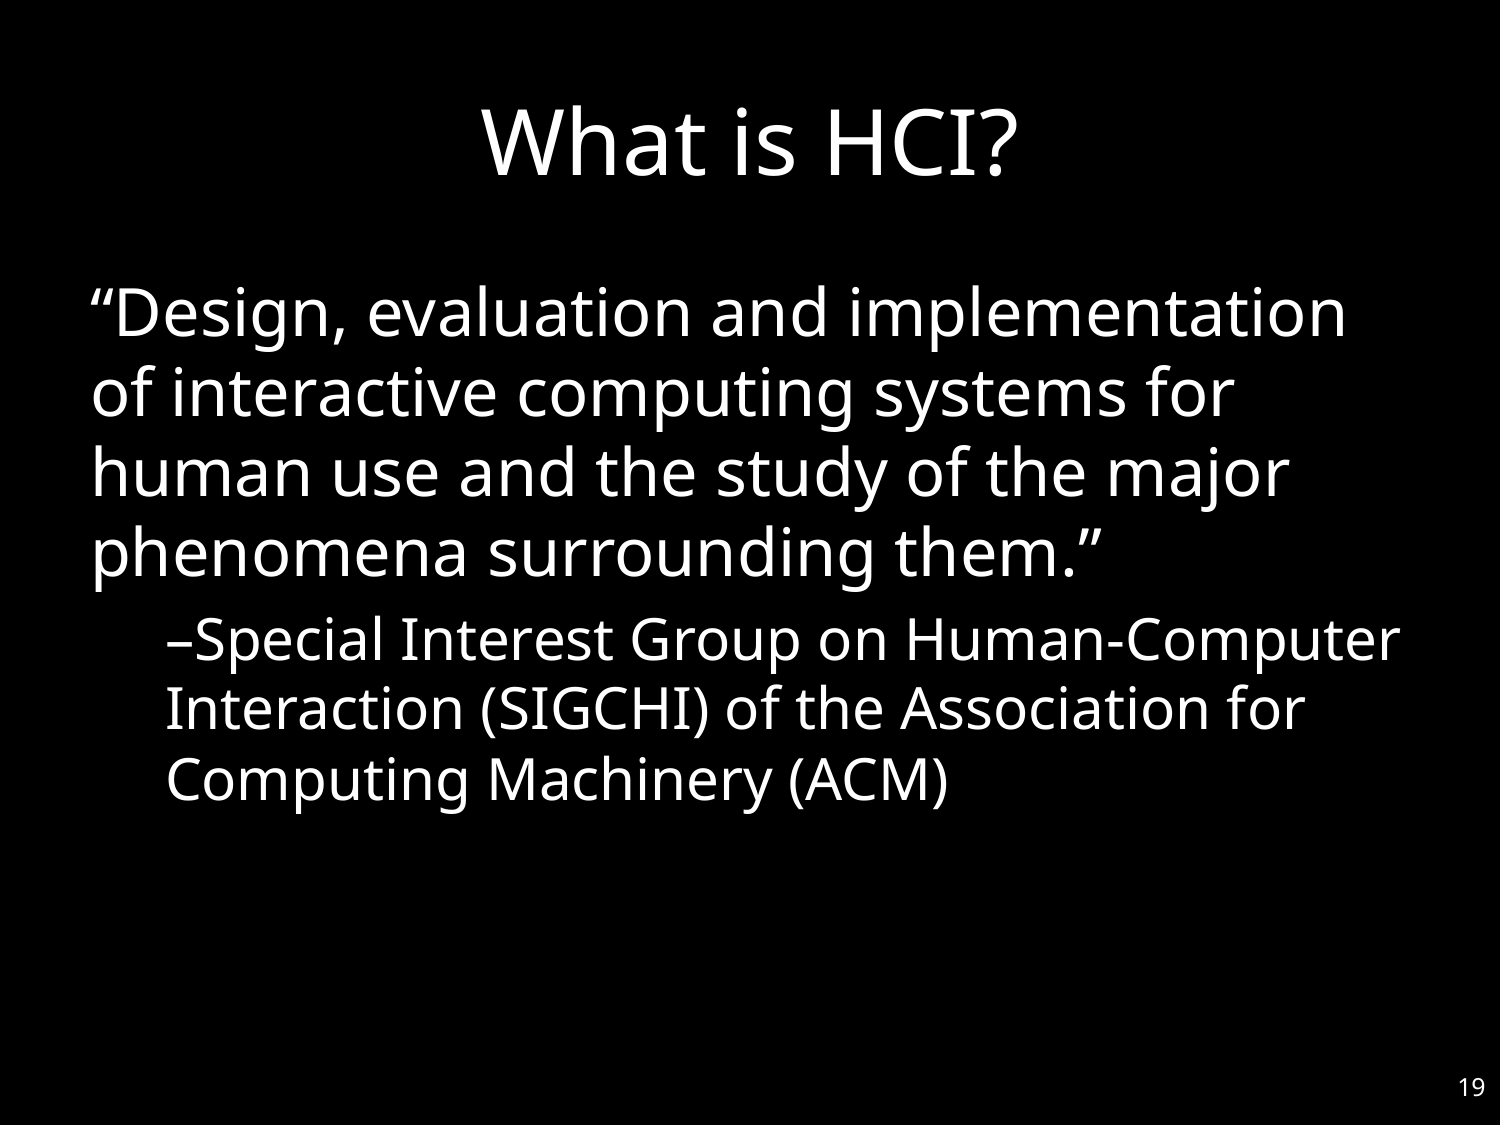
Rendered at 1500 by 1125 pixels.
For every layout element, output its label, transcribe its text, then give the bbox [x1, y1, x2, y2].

list “Design, evaluation and implementation of interactive computing systems for human use and the study of the major phenomena surrounding them.” –Special Interest Group on Human-Computer Interaction (SIGCHI) of the Association for Computing Machinery (ACM) [75, 262, 1425, 1005]
slide_number 19 [1437, 1062, 1500, 1116]
title What is HCI? [75, 45, 1425, 233]
